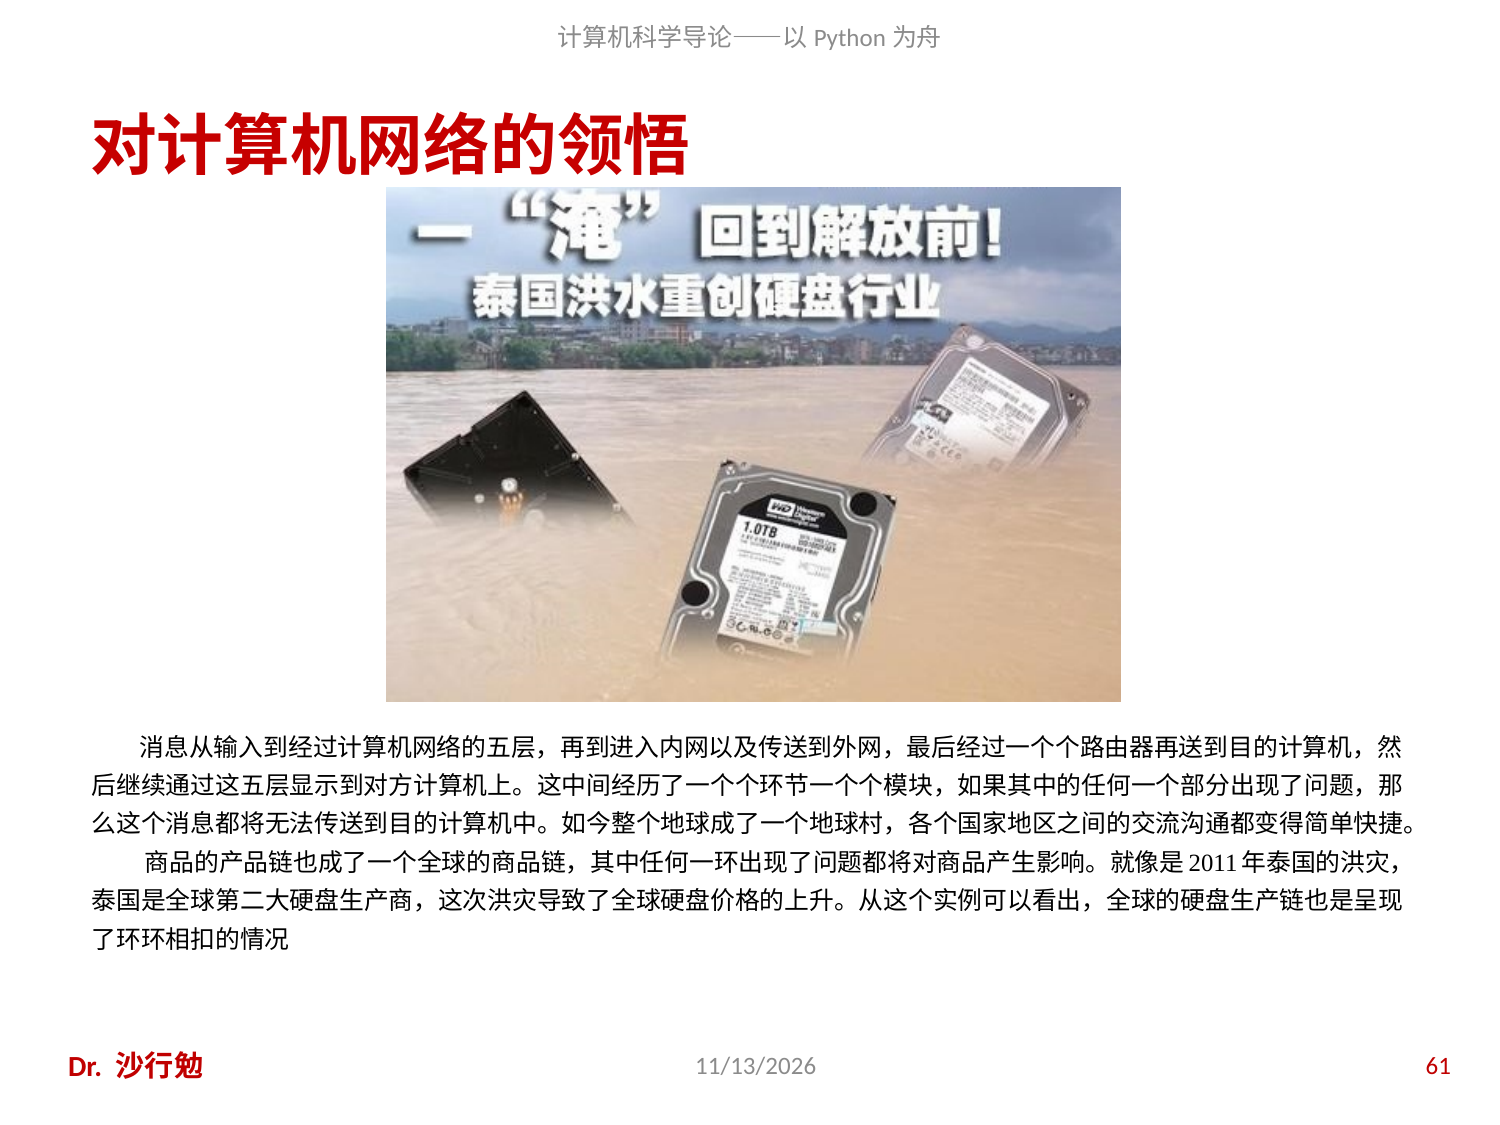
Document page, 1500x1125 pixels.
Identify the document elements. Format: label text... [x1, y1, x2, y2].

footer Dr. 沙行勉 [53, 1035, 386, 1095]
picture [386, 187, 1122, 702]
list 消息从输入到经过计算机网络的五层，再到进入内网以及传送到外网，最后经过一个个路由器再送到目的计算机，然后继续通过这五层显示到对方计算机上。这中间经历了一个个环节一个个模块，如果其中的任何一个部分出现了问题，那么这个消息都将无法传送到目的计算机中。如今整个地球成了一个地球村，各个国家地区之间的交流沟通都变得简单快捷。 商品的产品链也成了一个全球的商品链，其中任何一环出现了问题都将对商品产生影响。就像是2011年泰国的洪灾，泰国是全球第二大硬盘生产商，这次洪灾导致了全球硬盘价格的上升。从这个实例可以看出，全球的硬盘生产链也是呈现了环环相扣的情况 [76, 714, 1425, 1000]
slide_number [501, 1035, 1010, 1095]
slide_number 61 [1116, 1035, 1467, 1095]
title 对计算机网络的领悟 [75, 90, 1425, 195]
